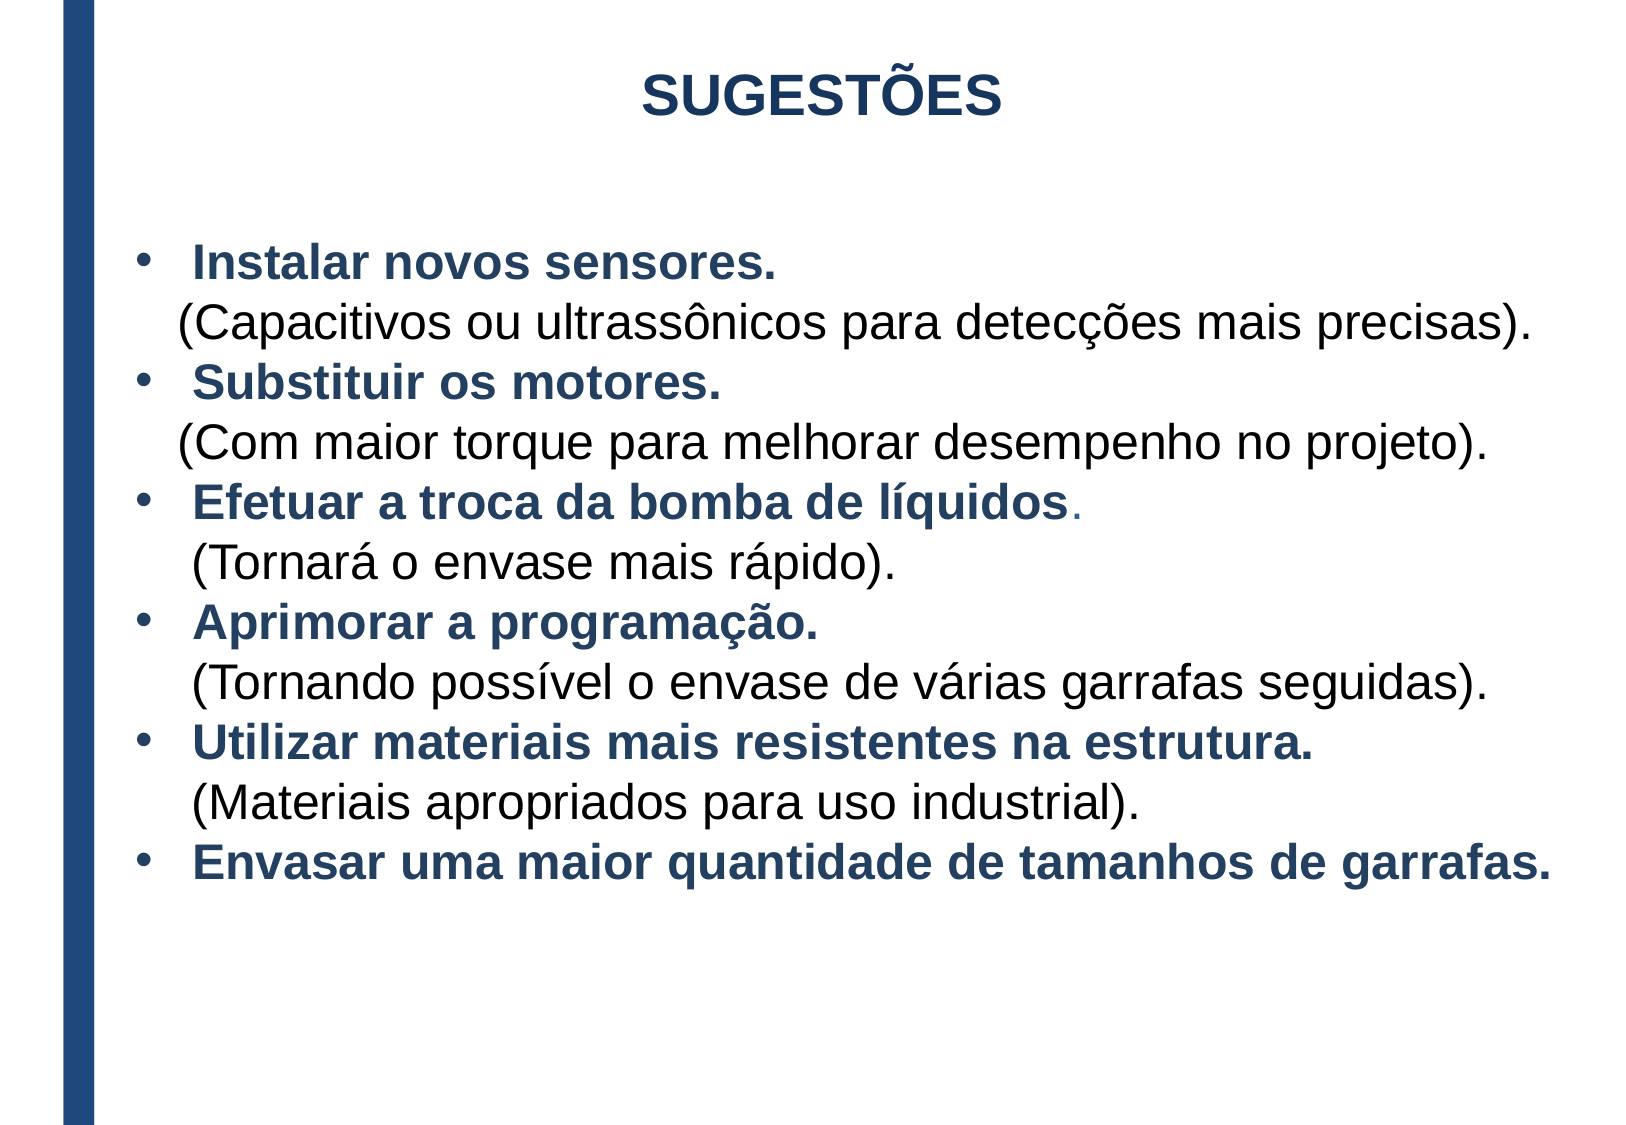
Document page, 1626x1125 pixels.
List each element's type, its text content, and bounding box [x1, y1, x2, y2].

text_box Instalar novos sensores. (Capacitivos ou ultrassônicos para detecções mais precisas). Substituir os motores. (Com maior torque para melhorar desempenho no projeto). Efetuar a troca da bomba de líquidos. (Tornará o envase mais rápido). Aprimorar a programação. (Tornando possível o envase de várias garrafas seguidas). Utilizar materiais mais resistentes na estrutura. (Materiais apropriados para uso industrial). Envasar uma maior quantidade de tamanhos de garrafas. [120, 221, 1621, 957]
text_box SUGESTÕES [299, 50, 1346, 135]
